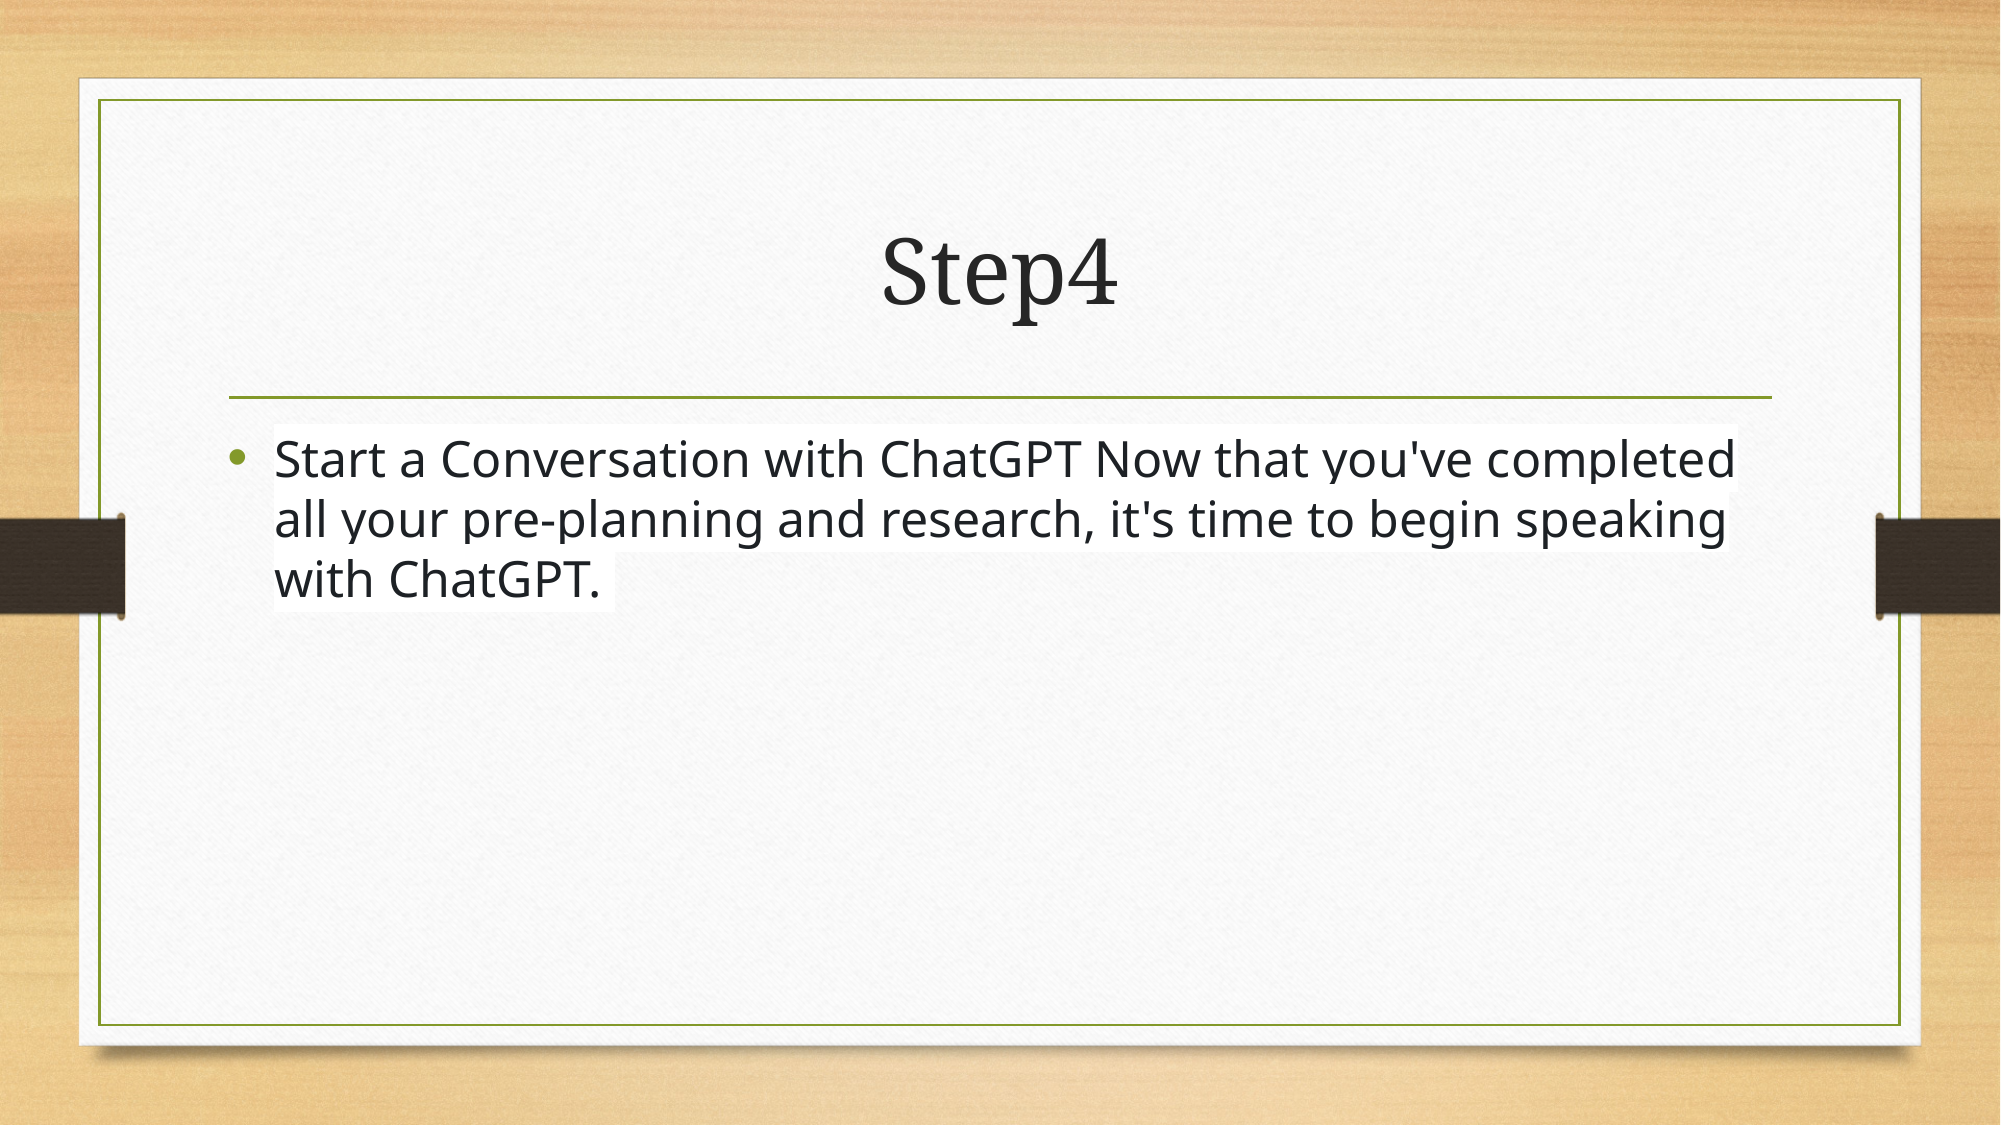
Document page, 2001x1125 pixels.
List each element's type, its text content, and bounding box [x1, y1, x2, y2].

picture [0, 0, 2001, 1125]
title Step4 [212, 161, 1788, 375]
list Start a Conversation with ChatGPT Now that you've completed all your pre-planning and research, it's time to begin speaking with ChatGPT. [212, 419, 1788, 964]
